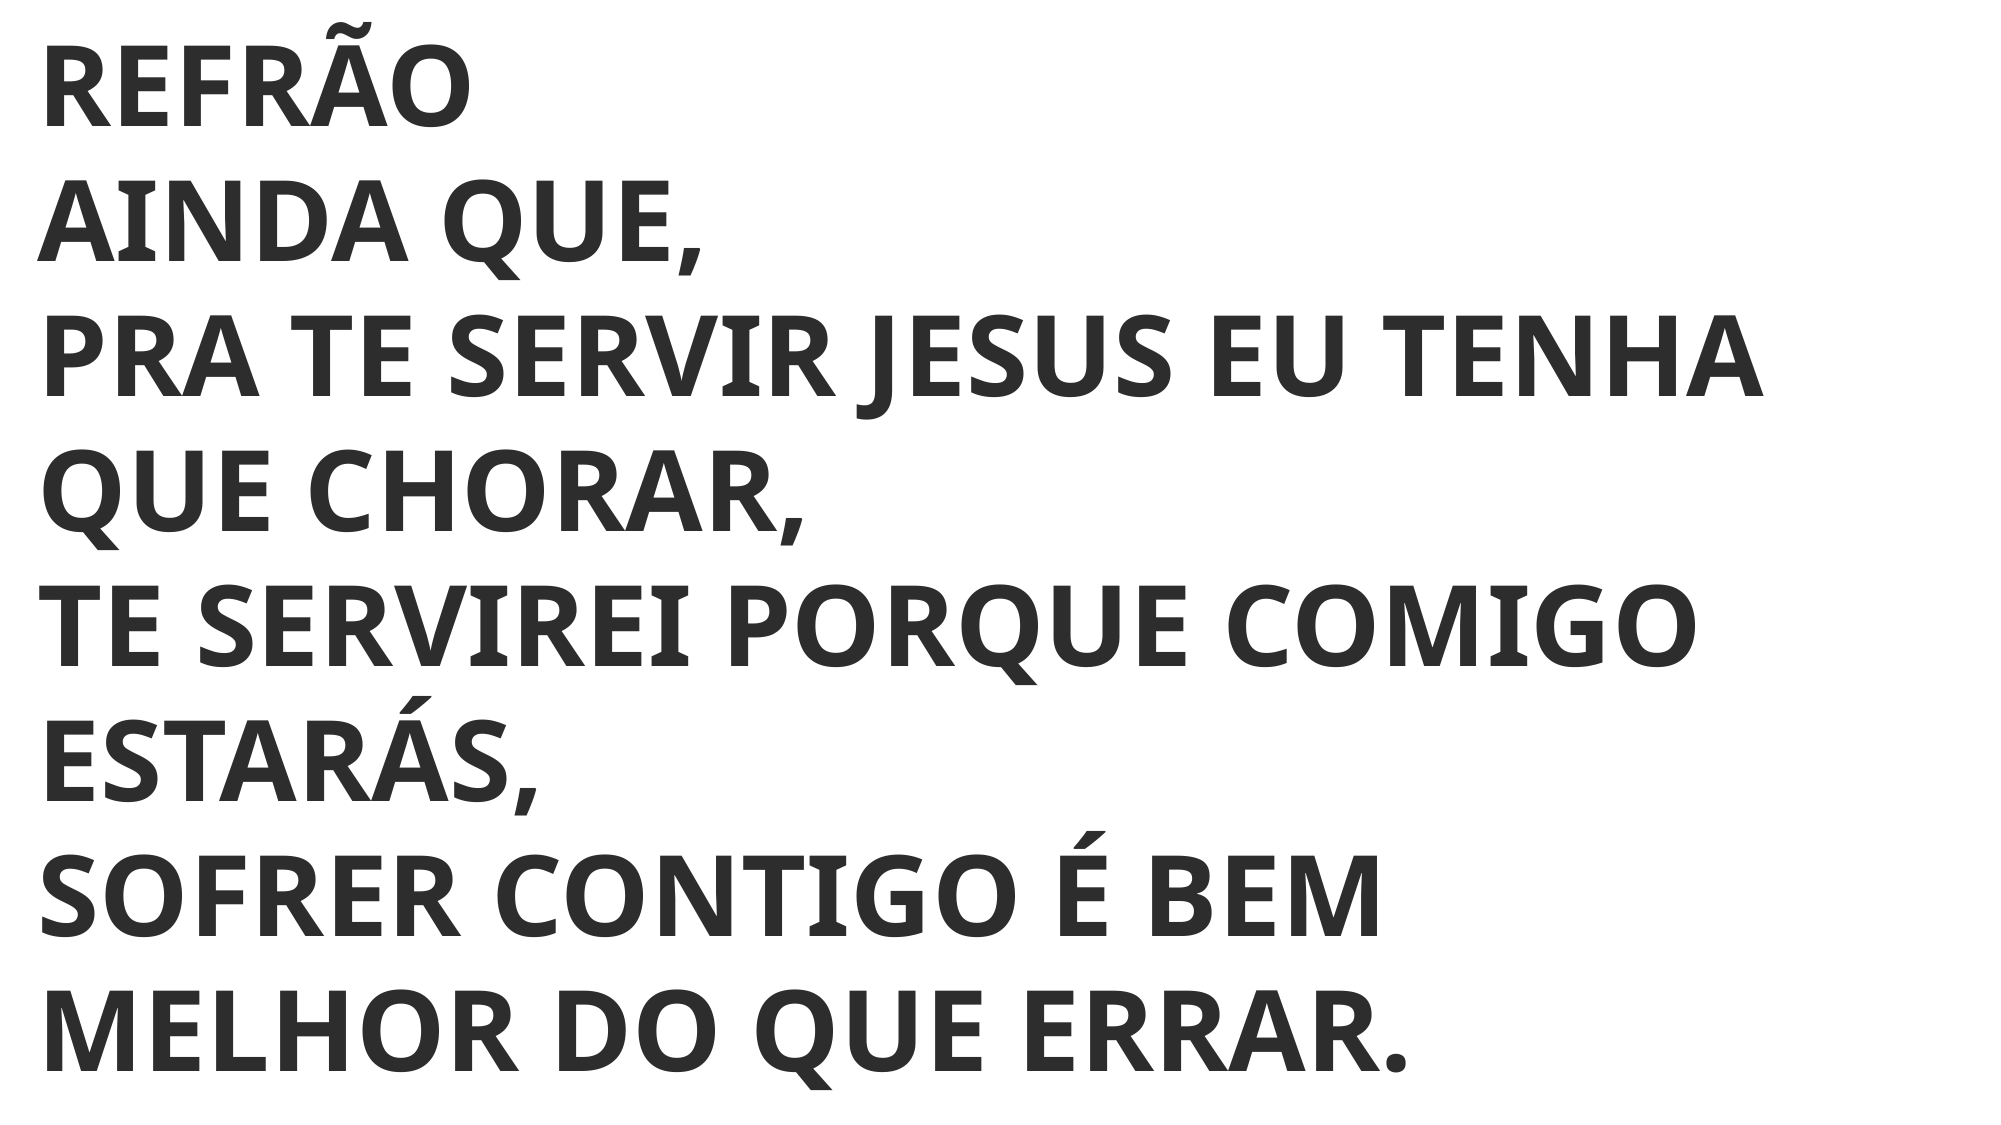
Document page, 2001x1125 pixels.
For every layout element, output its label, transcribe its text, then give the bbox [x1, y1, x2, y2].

text_box REFRÃO AINDA QUE, PRA TE SERVIR JESUS EU TENHA QUE CHORAR, TE SERVIREI PORQUE COMIGO ESTARÁS, SOFRER CONTIGO É BEM MELHOR DO QUE ERRAR. [22, 6, 1909, 1102]
